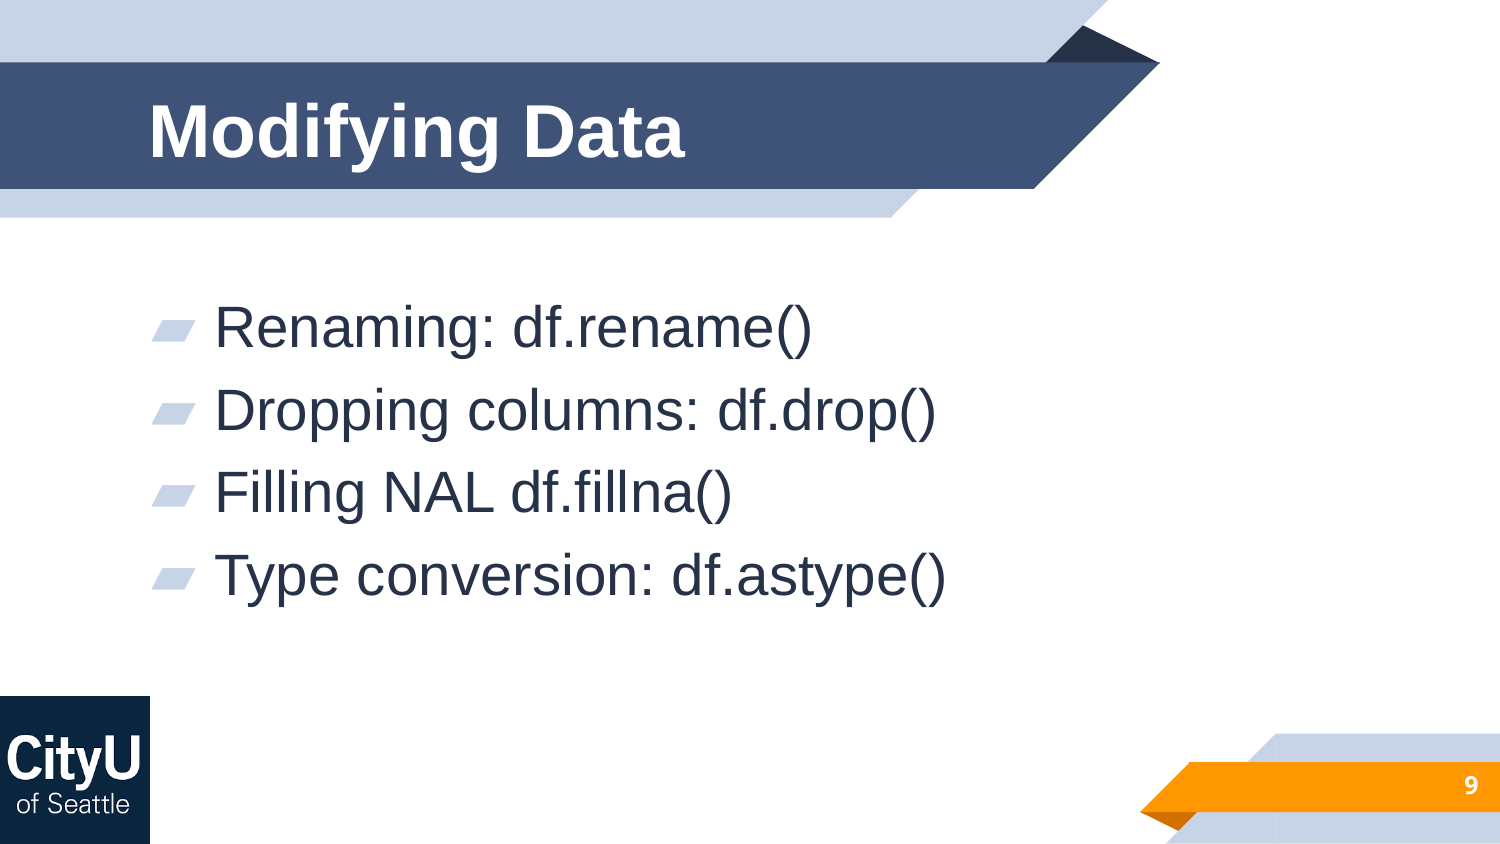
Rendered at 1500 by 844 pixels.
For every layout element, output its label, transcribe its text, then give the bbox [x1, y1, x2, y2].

slide_number 9 [1249, 760, 1494, 813]
list Renaming: df.rename() Dropping columns: df.drop() Filling NAL df.fillna() Type conversion: df.astype() [124, 190, 1372, 707]
title Modifying Data [133, 64, 1035, 190]
picture [0, 696, 150, 844]
